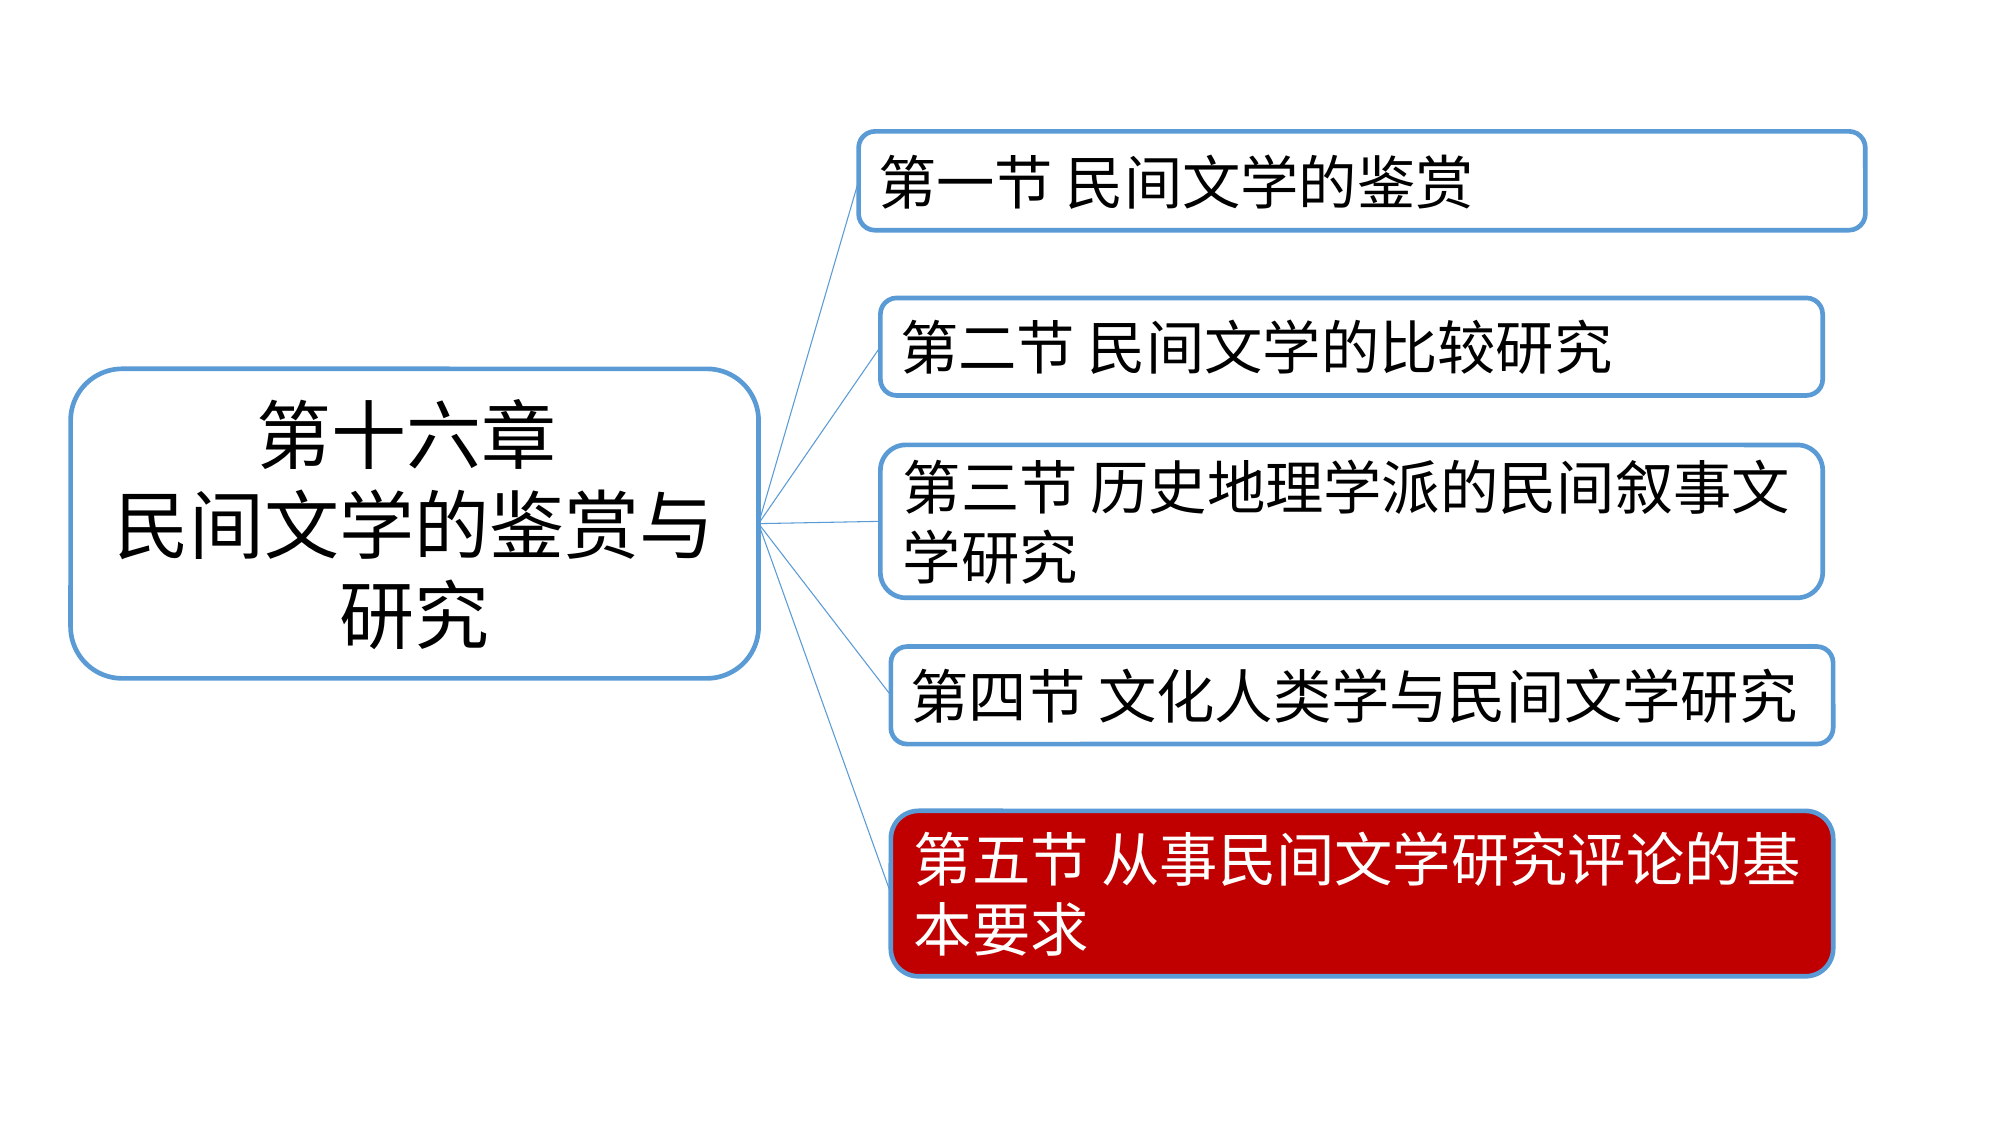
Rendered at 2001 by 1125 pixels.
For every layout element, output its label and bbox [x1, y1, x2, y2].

text_box [70, 131, 1866, 977]
